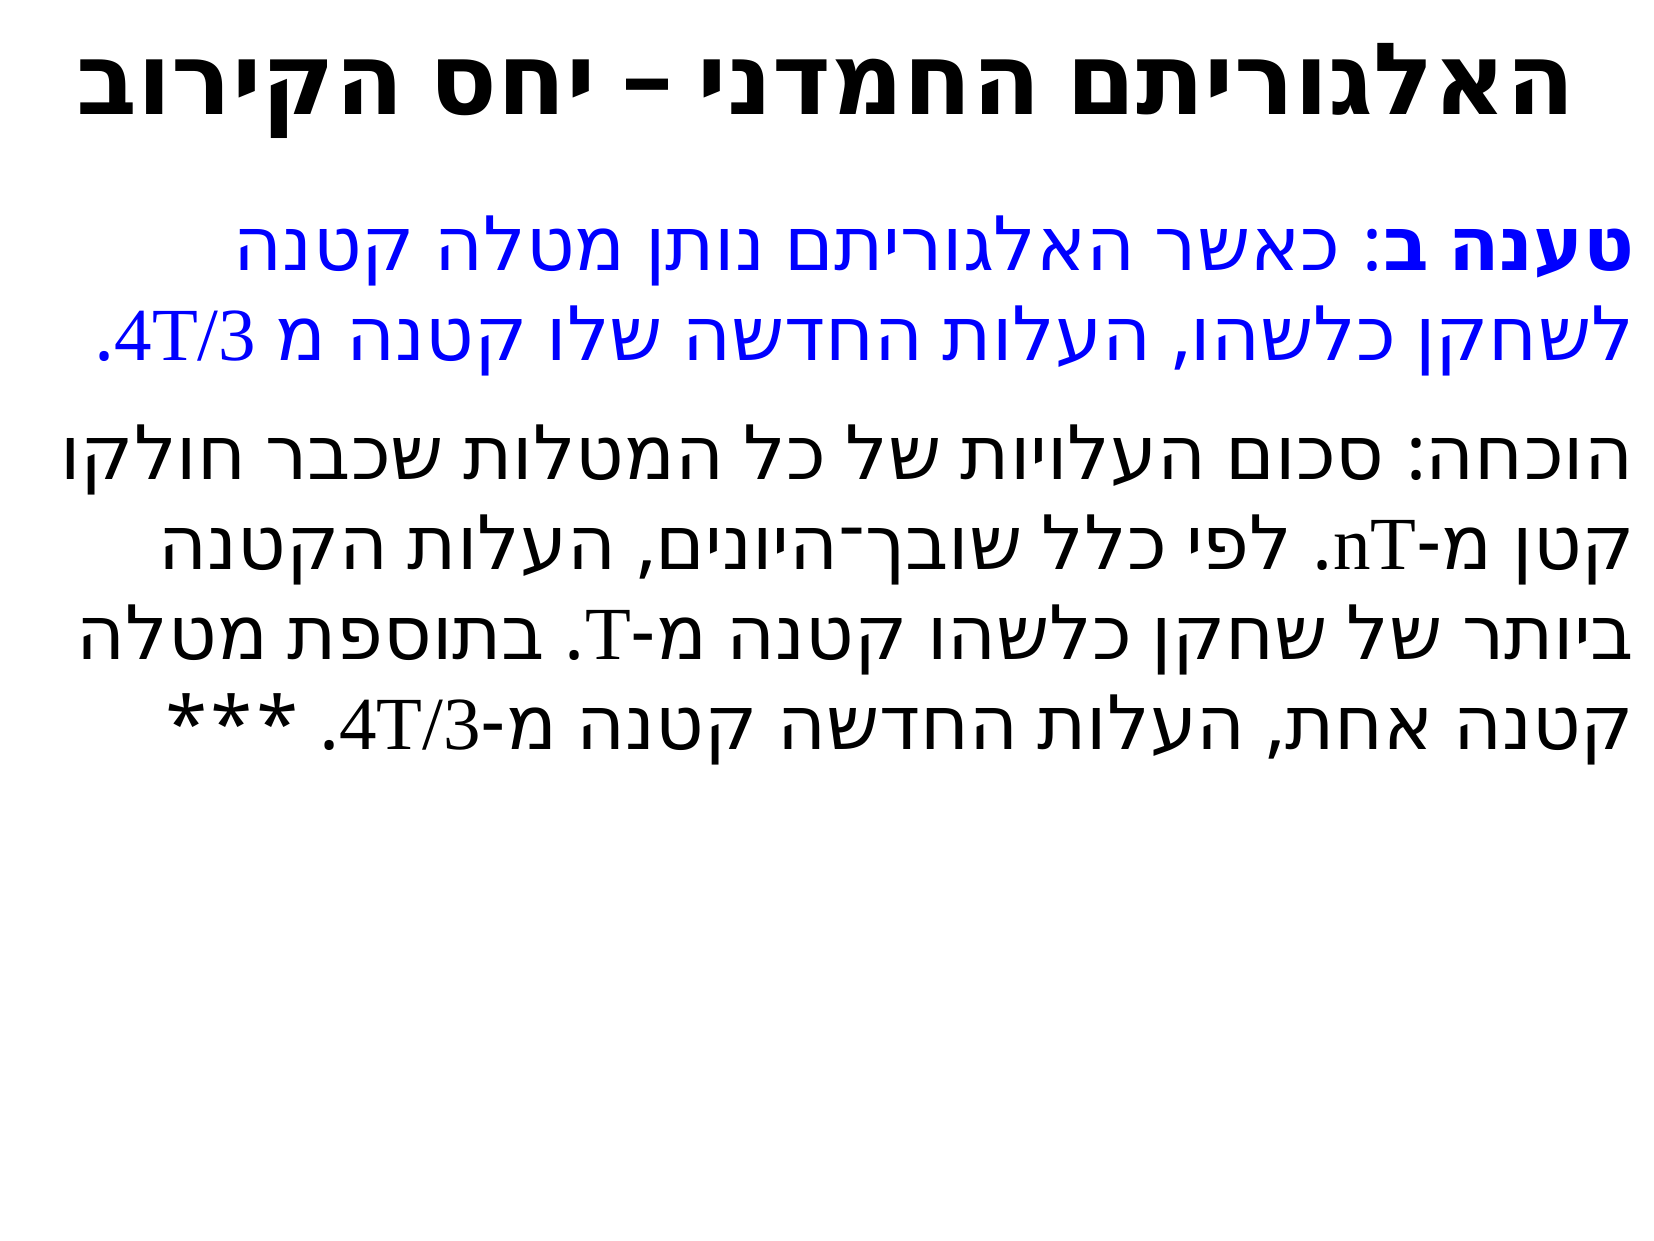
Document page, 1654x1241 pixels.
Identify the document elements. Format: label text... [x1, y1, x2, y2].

list טענה ב: כאשר האלגוריתם נותן מטלה קטנה לשחקן כלשהו, העלות החדשה שלו קטנה מ 4T/3. הוכחה: סכום העלויות של כל המטלות שכבר חולקו קטן מ-nT. לפי כלל שובך־היונים, העלות הקטנה ביותר של שחקן כלשהו קטנה מ-T. בתוספת מטלה קטנה אחת, העלות החדשה קטנה מ-4T/3. *** [0, 195, 1635, 1215]
title האלגוריתם החמדני – יחס הקירוב [0, 0, 1654, 150]
